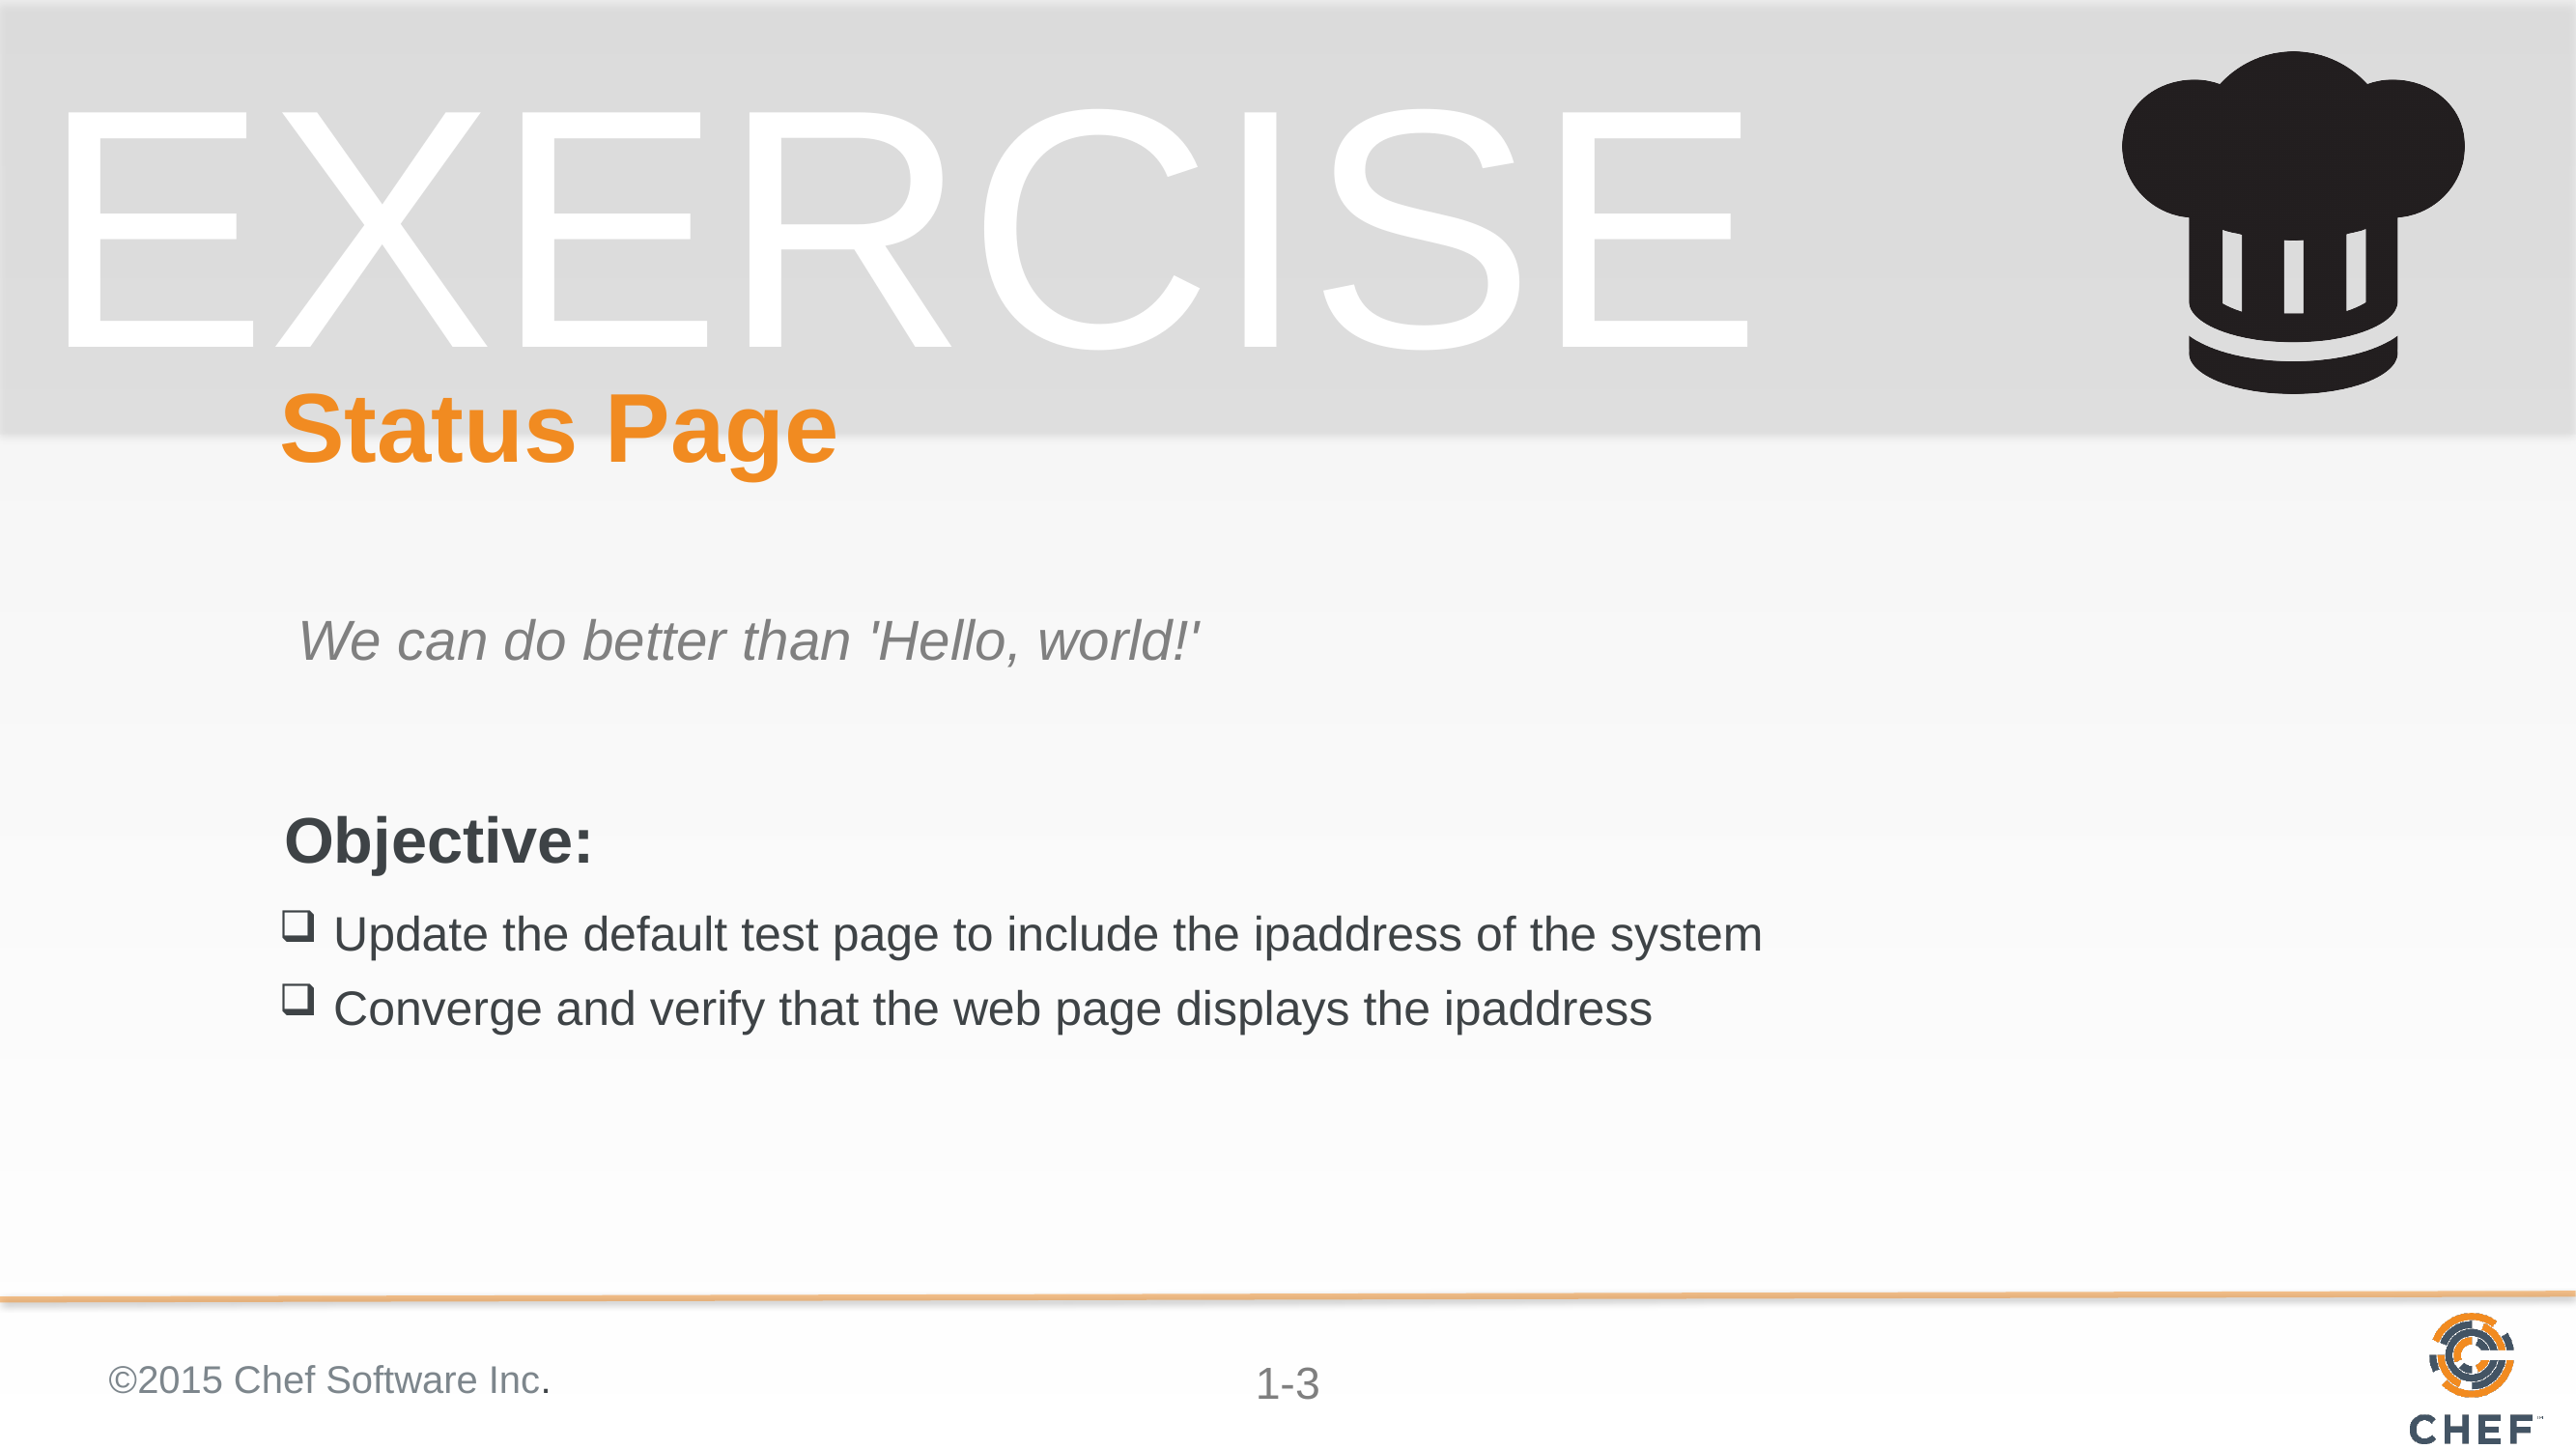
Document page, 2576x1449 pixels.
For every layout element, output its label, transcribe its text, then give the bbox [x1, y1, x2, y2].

list Update the default test page to include the ipaddress of the system Converge and verify that the web page displays the ipaddress [265, 895, 2217, 1284]
picture [2122, 51, 2465, 399]
list We can do better than 'Hello, world!' [265, 516, 2217, 759]
title Status Page [265, 363, 2217, 498]
picture [2399, 1297, 2551, 1449]
